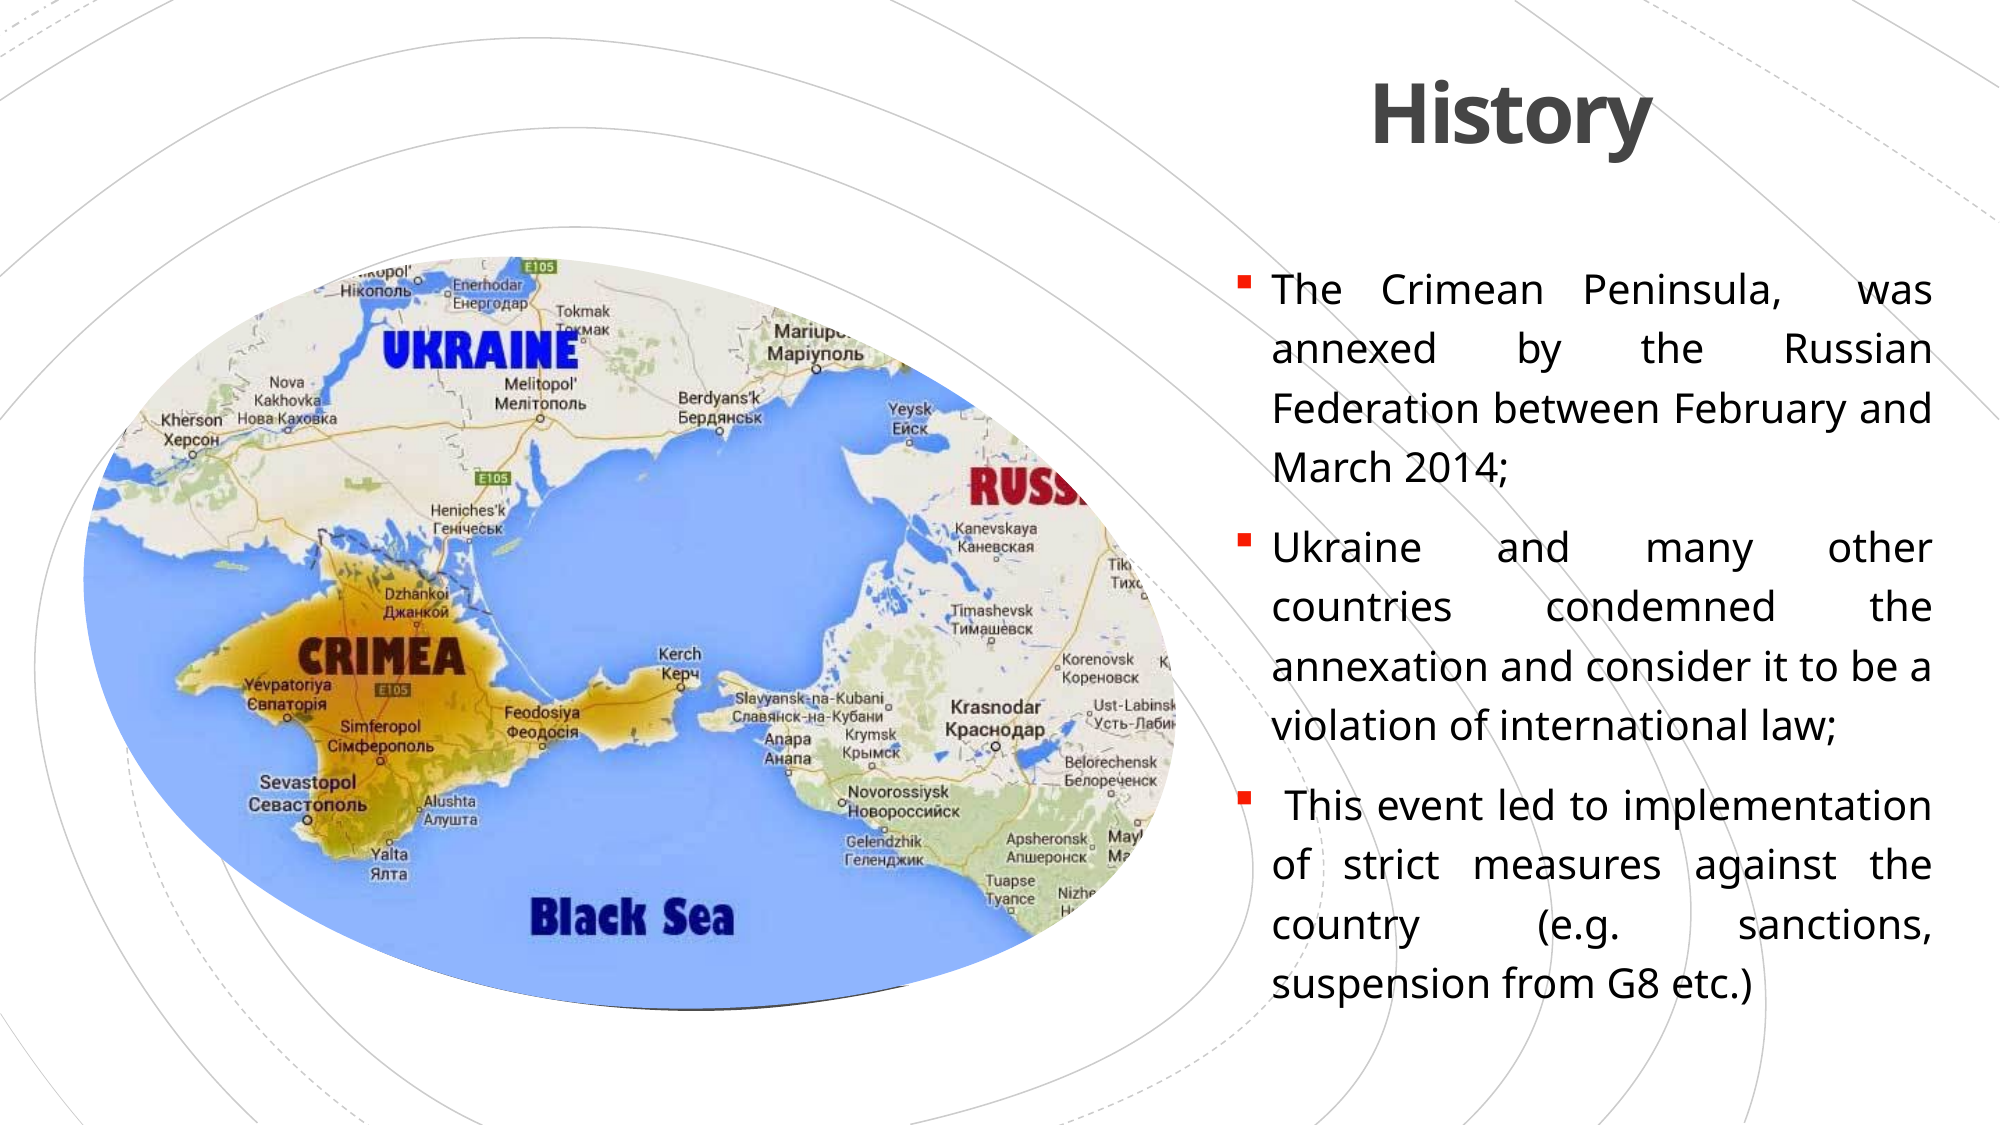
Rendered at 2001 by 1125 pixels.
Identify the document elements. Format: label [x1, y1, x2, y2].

text_box [273, 194, 1726, 930]
picture [83, 256, 1177, 1009]
text_box [0, 0, 2000, 1125]
